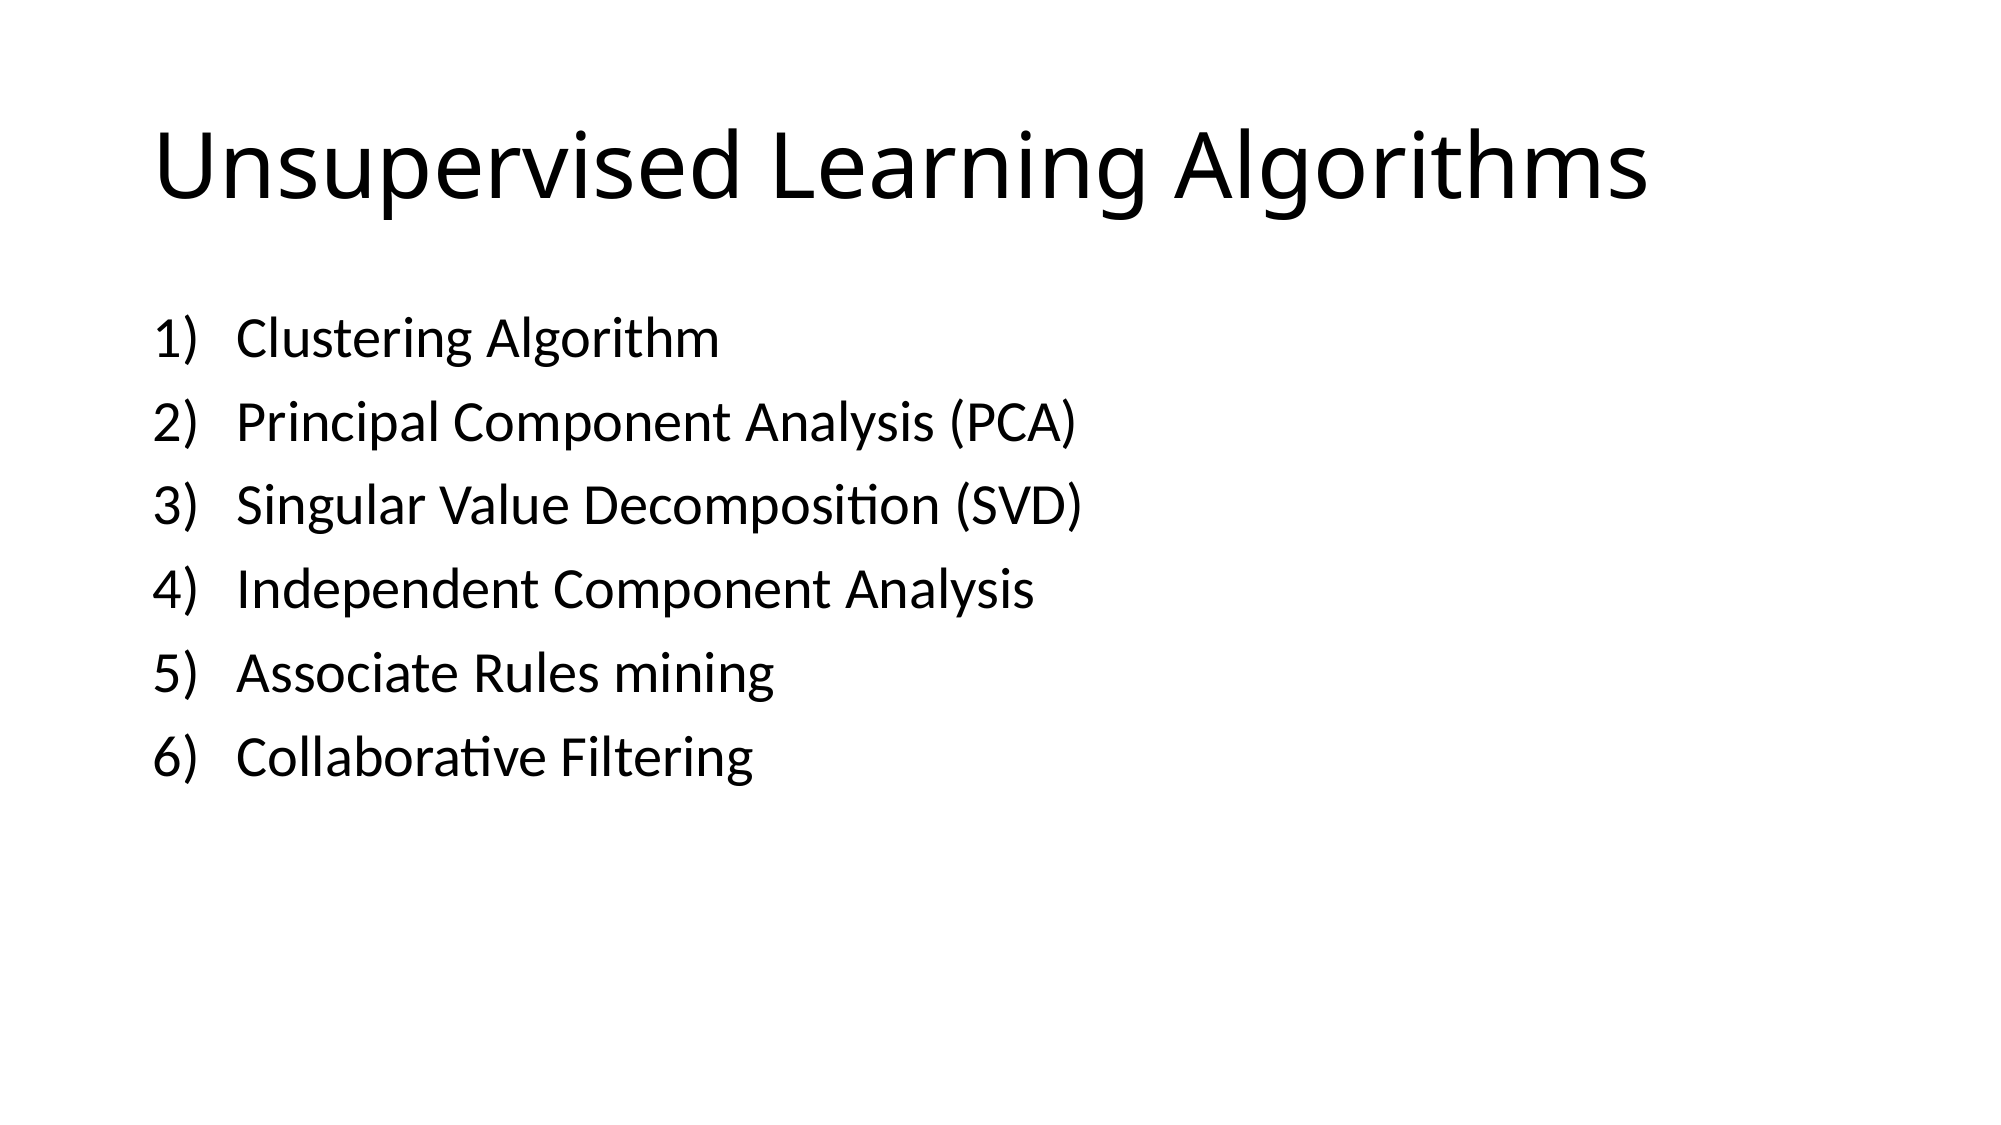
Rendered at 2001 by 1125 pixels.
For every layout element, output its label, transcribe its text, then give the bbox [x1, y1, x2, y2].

list Clustering Algorithm Principal Component Analysis (PCA) Singular Value Decomposition (SVD) Independent Component Analysis Associate Rules mining Collaborative Filtering [137, 299, 1863, 1014]
title Unsupervised Learning Algorithms [137, 59, 1863, 278]
